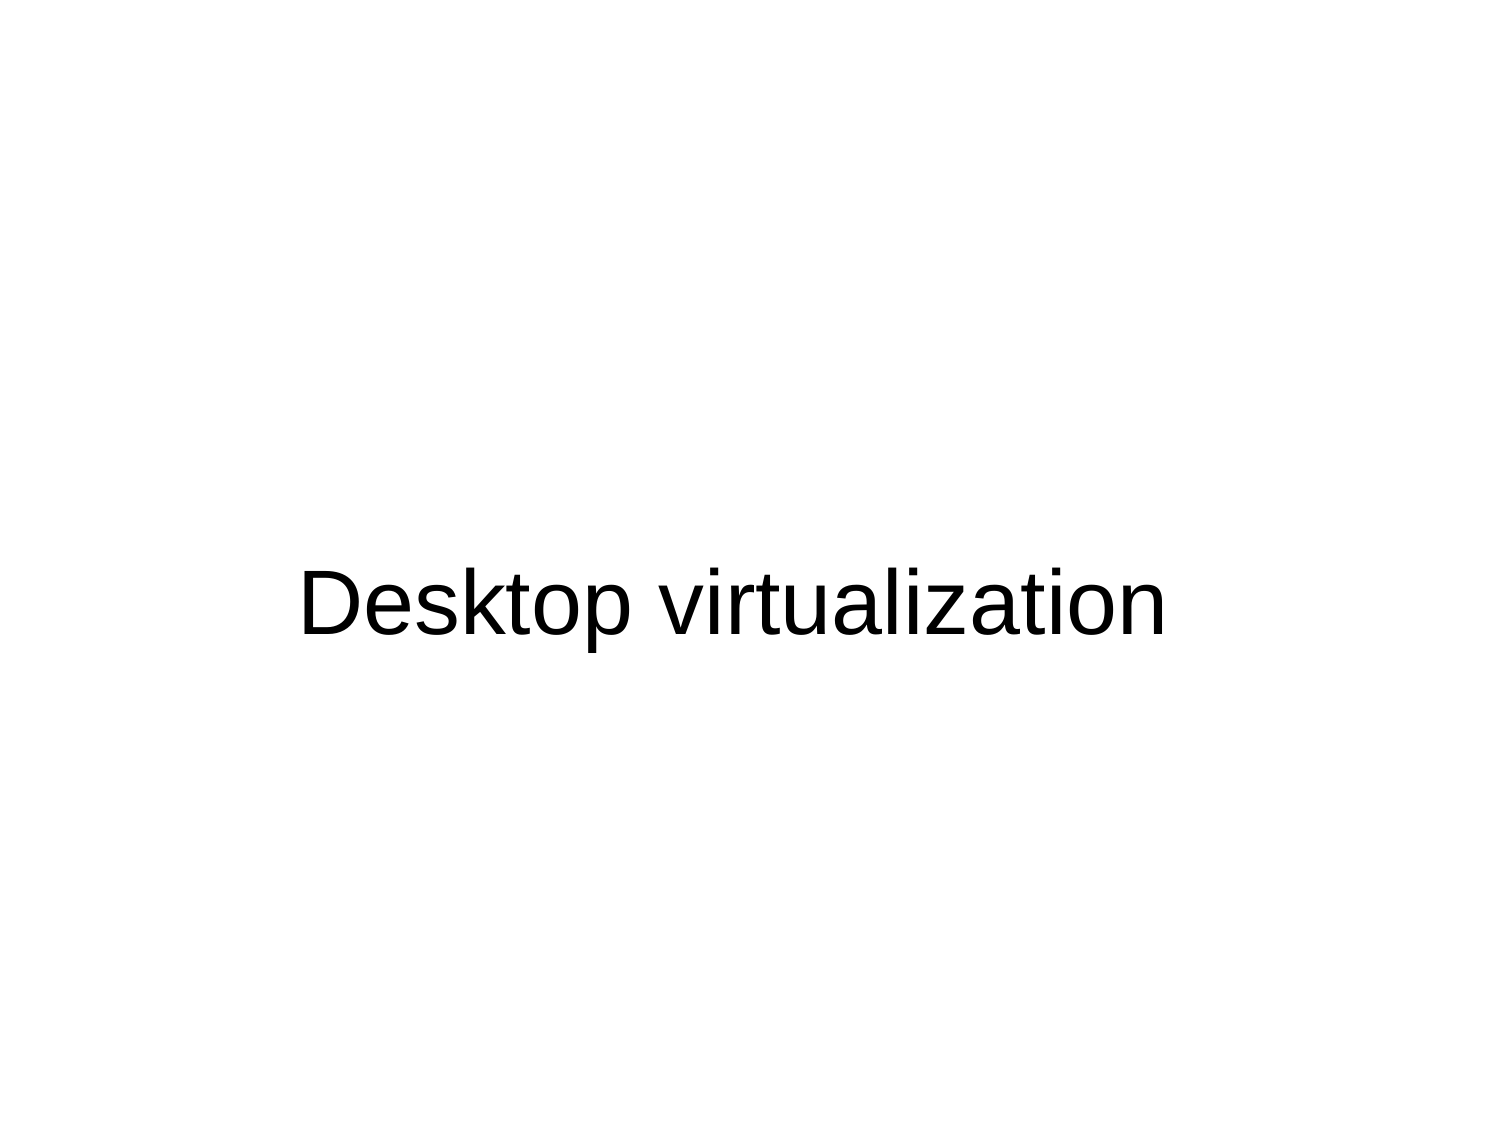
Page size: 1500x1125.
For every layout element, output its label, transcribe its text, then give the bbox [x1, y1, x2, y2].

title Desktop virtualization [58, 503, 1409, 692]
